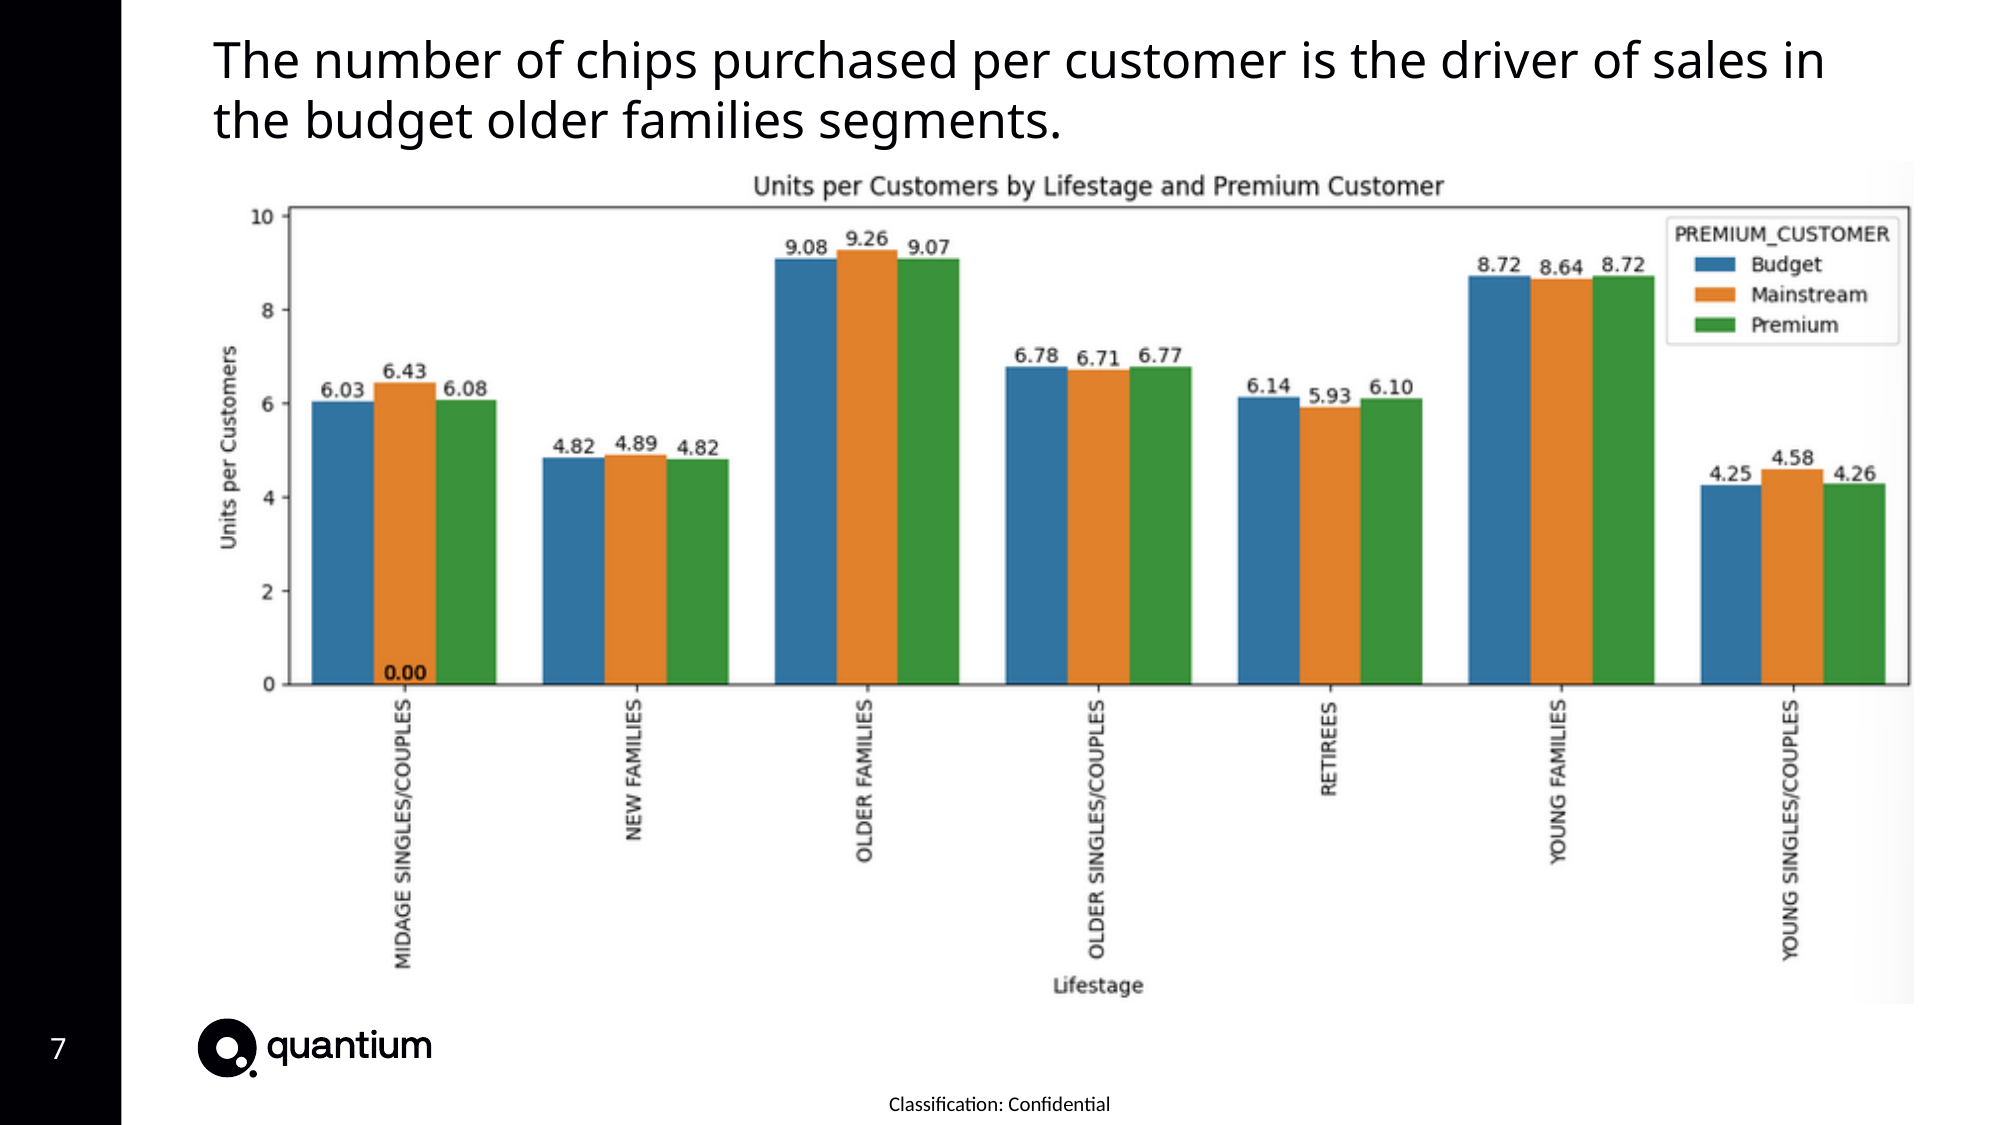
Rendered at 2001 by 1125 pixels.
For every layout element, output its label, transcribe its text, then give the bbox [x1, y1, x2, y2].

list The number of chips purchased per customer is the driver of sales in the budget older families segments. [213, 28, 1933, 171]
picture [213, 161, 1914, 1004]
